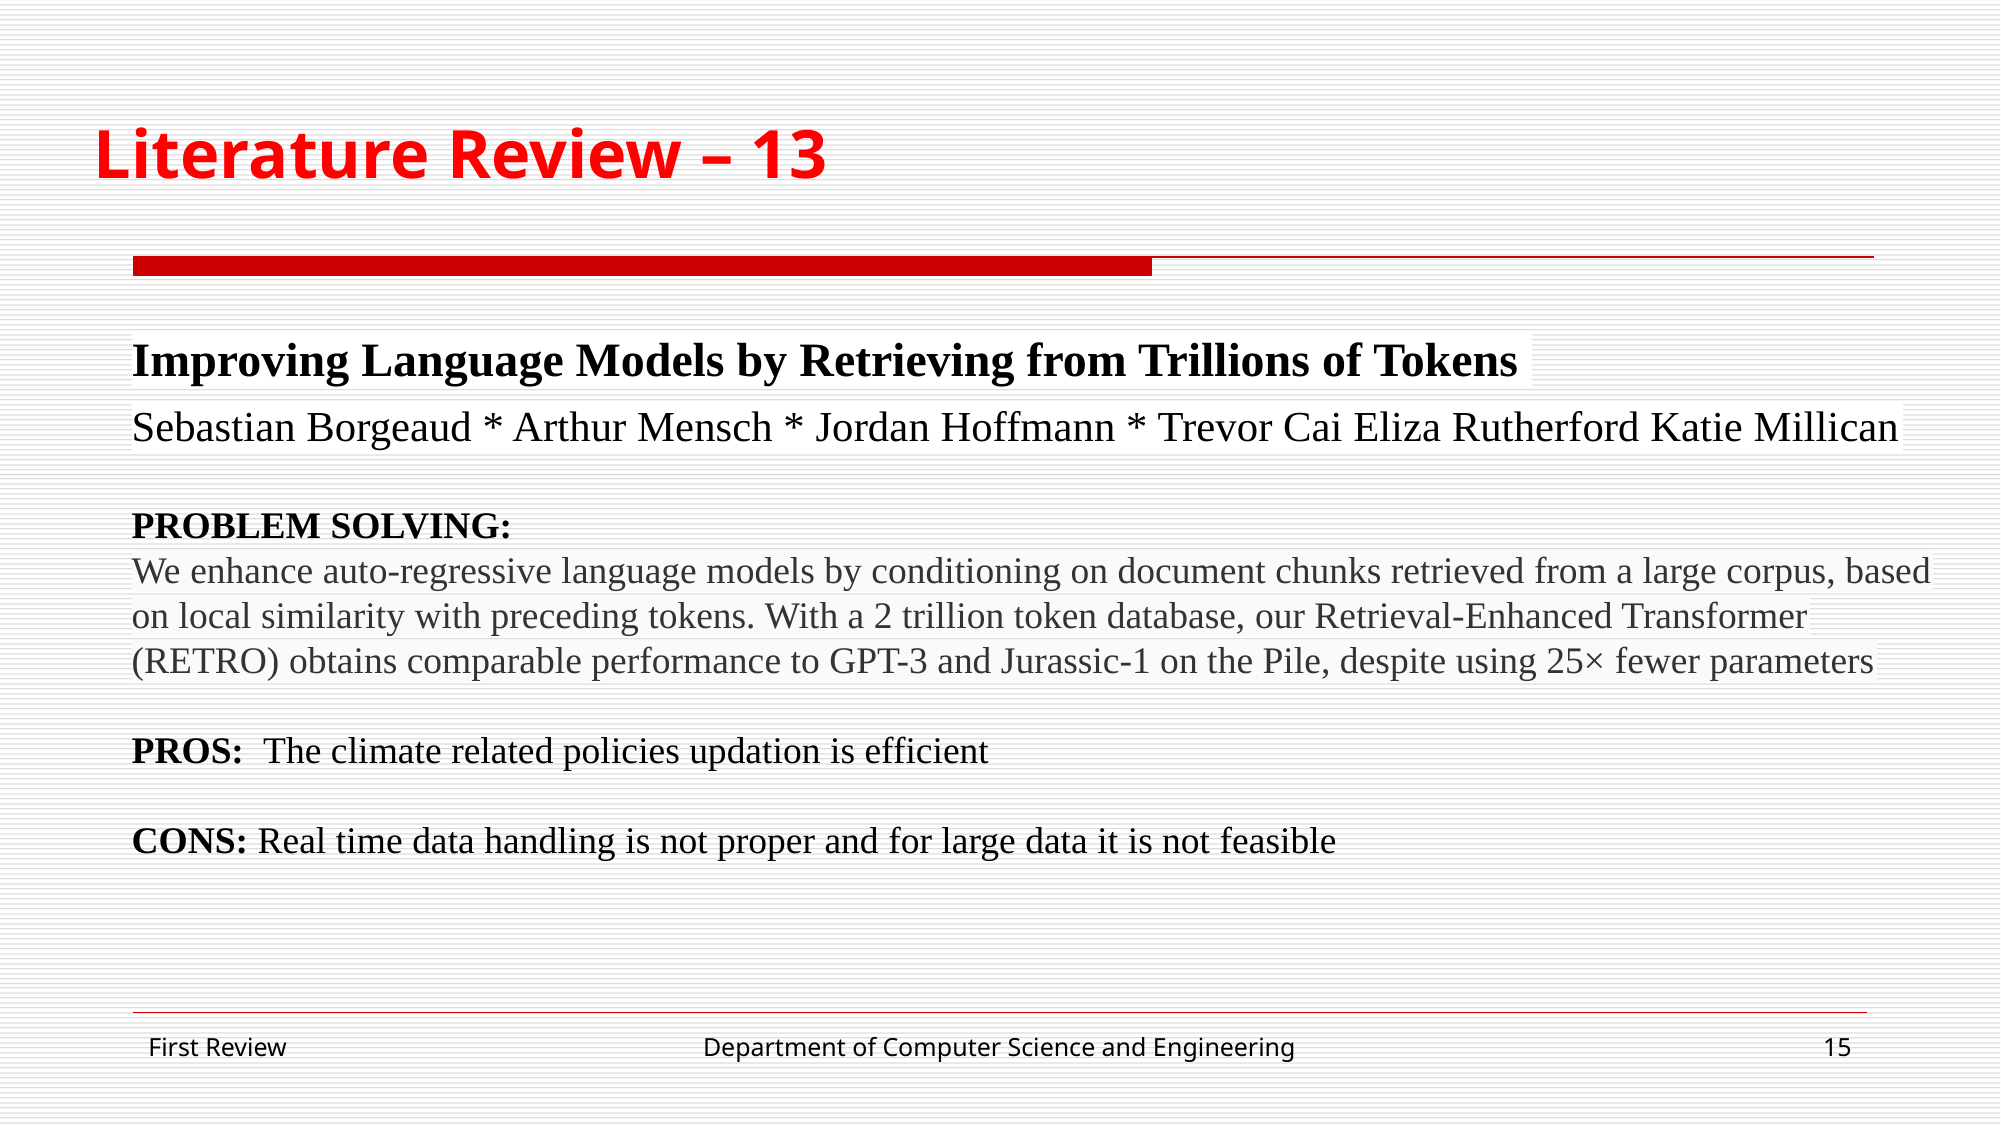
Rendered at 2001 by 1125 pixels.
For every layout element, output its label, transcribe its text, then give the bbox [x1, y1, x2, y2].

picture [0, 0, 2001, 1125]
text_box Improving Language Models by Retrieving from Trillions of Tokens Sebastian Borgeaud * Arthur Mensch * Jordan Hoffmann * Trevor Cai Eliza Rutherford Katie Millican PROBLEM SOLVING: We enhance auto-regressive language models by conditioning on document chunks retrieved from a large corpus, based on local similarity with preceding tokens. With a 2 trillion token database, our Retrieval-Enhanced Transformer (RETRO) obtains comparable performance to GPT-3 and Jurassic-1 on the Pile, despite using 25× fewer parameters PROS: The climate related policies updation is efficient CONS: Real time data handling is not proper and for large data it is not feasible [116, 305, 1968, 967]
title Literature Review – 13 [78, 0, 1829, 200]
slide_number First Review [133, 1024, 567, 1103]
footer Department of Computer Science and Engineering [683, 1024, 1317, 1103]
slide_number ‹#› [1433, 1024, 1867, 1103]
